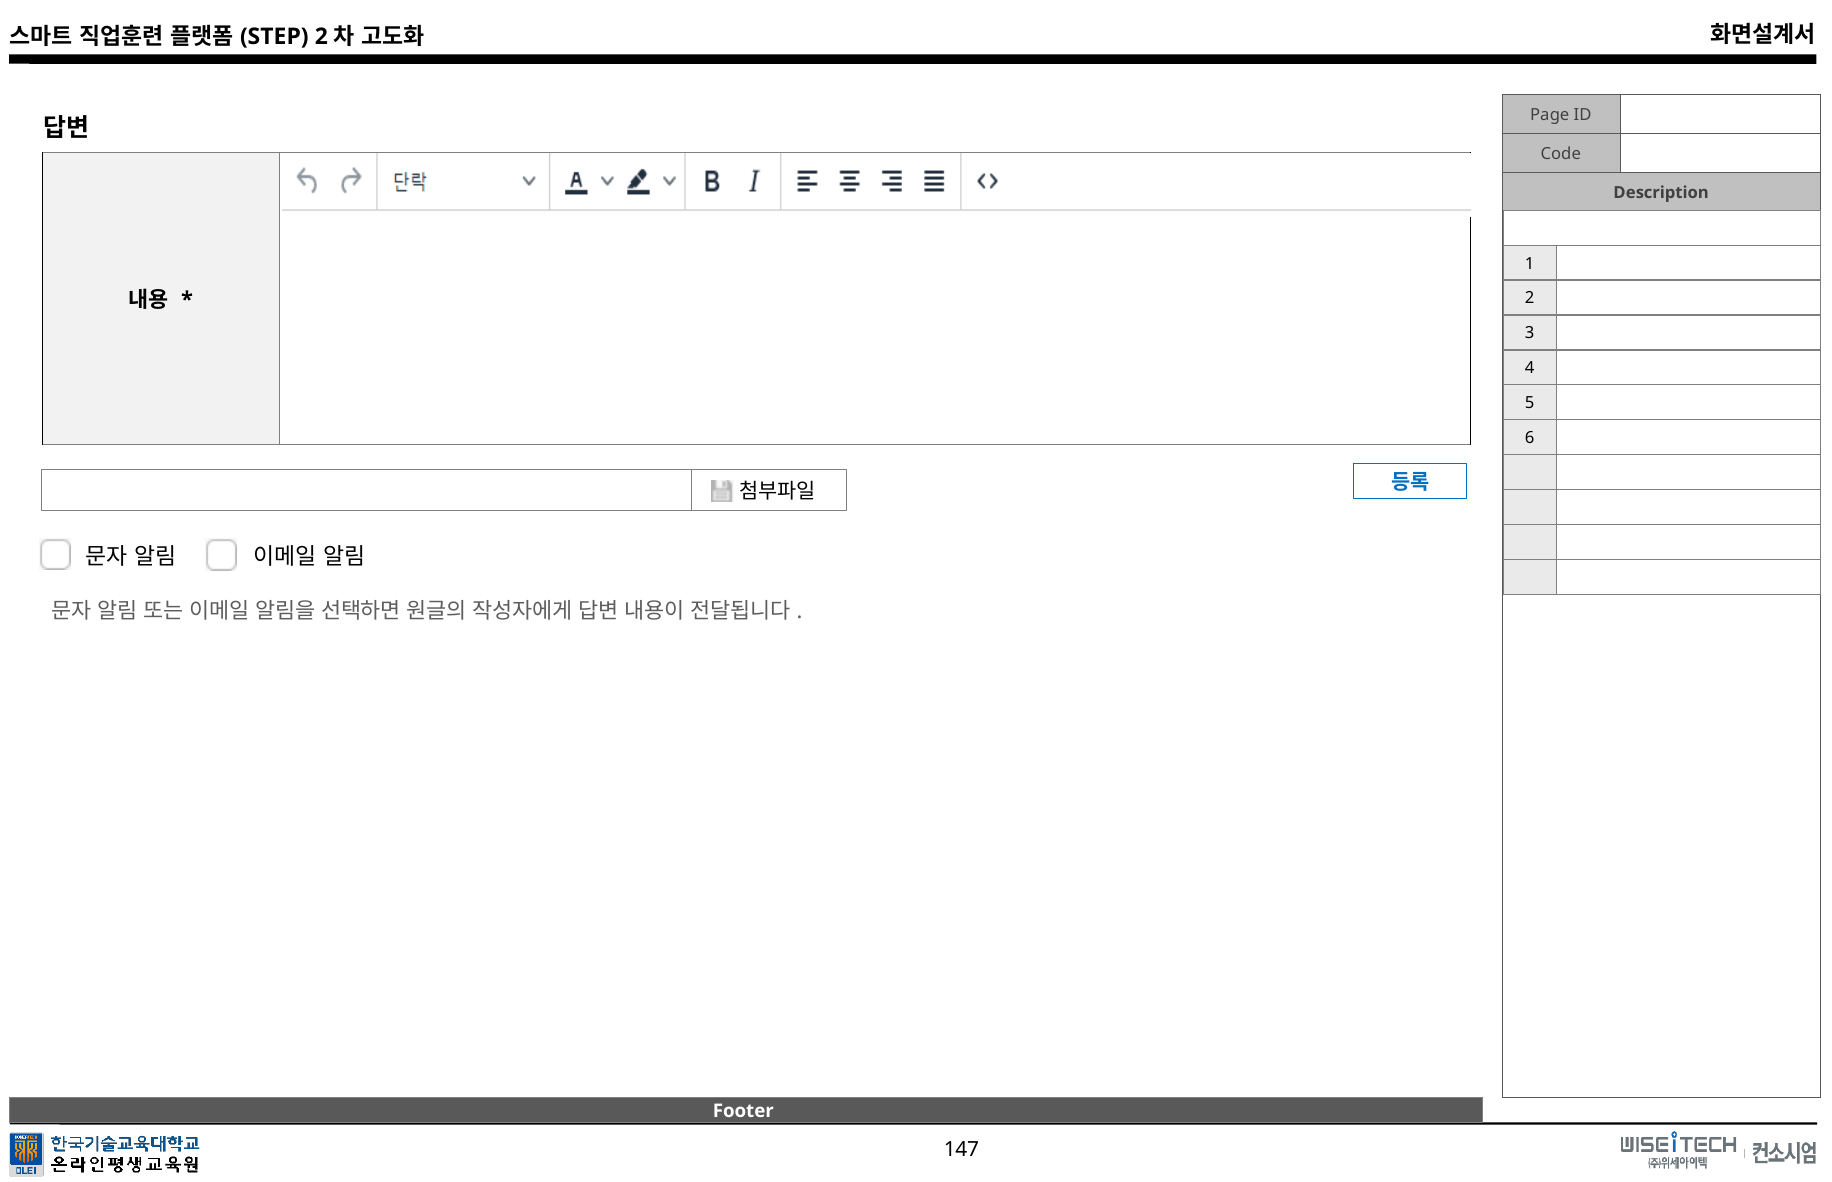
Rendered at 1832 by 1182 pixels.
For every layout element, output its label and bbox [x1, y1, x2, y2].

picture [205, 538, 238, 571]
text_box [43, 111, 90, 142]
table_header [280, 153, 1470, 444]
picture [711, 480, 734, 502]
table_cell [1504, 281, 1556, 314]
table_cell [1557, 455, 1820, 489]
table_header [43, 153, 279, 444]
picture [282, 153, 1471, 217]
text_box [51, 596, 803, 623]
table_cell [1504, 560, 1556, 594]
picture [38, 538, 71, 570]
table_cell [1557, 525, 1820, 559]
picture [1612, 1125, 1821, 1178]
table_cell [1504, 316, 1556, 349]
table_cell [1557, 560, 1820, 594]
table_cell [1504, 490, 1556, 524]
table_cell [1504, 351, 1556, 384]
table_header [1504, 211, 1820, 245]
table_cell [1557, 490, 1820, 524]
picture [0, 1126, 214, 1180]
table_cell [1557, 385, 1820, 419]
table_cell [1557, 420, 1820, 454]
table_cell [1557, 246, 1820, 279]
table_cell [1504, 525, 1556, 559]
table_cell [1557, 316, 1820, 349]
text_box [7, 1095, 1484, 1124]
table_cell [1557, 351, 1820, 384]
text_box [1352, 461, 1469, 501]
table_cell [1504, 385, 1556, 419]
table_cell [1504, 455, 1556, 489]
table_cell [1557, 281, 1820, 314]
text_box [85, 541, 178, 570]
table_cell [1504, 246, 1556, 279]
text_box [253, 541, 367, 570]
text_box [39, 467, 848, 512]
table_cell [1504, 420, 1556, 454]
